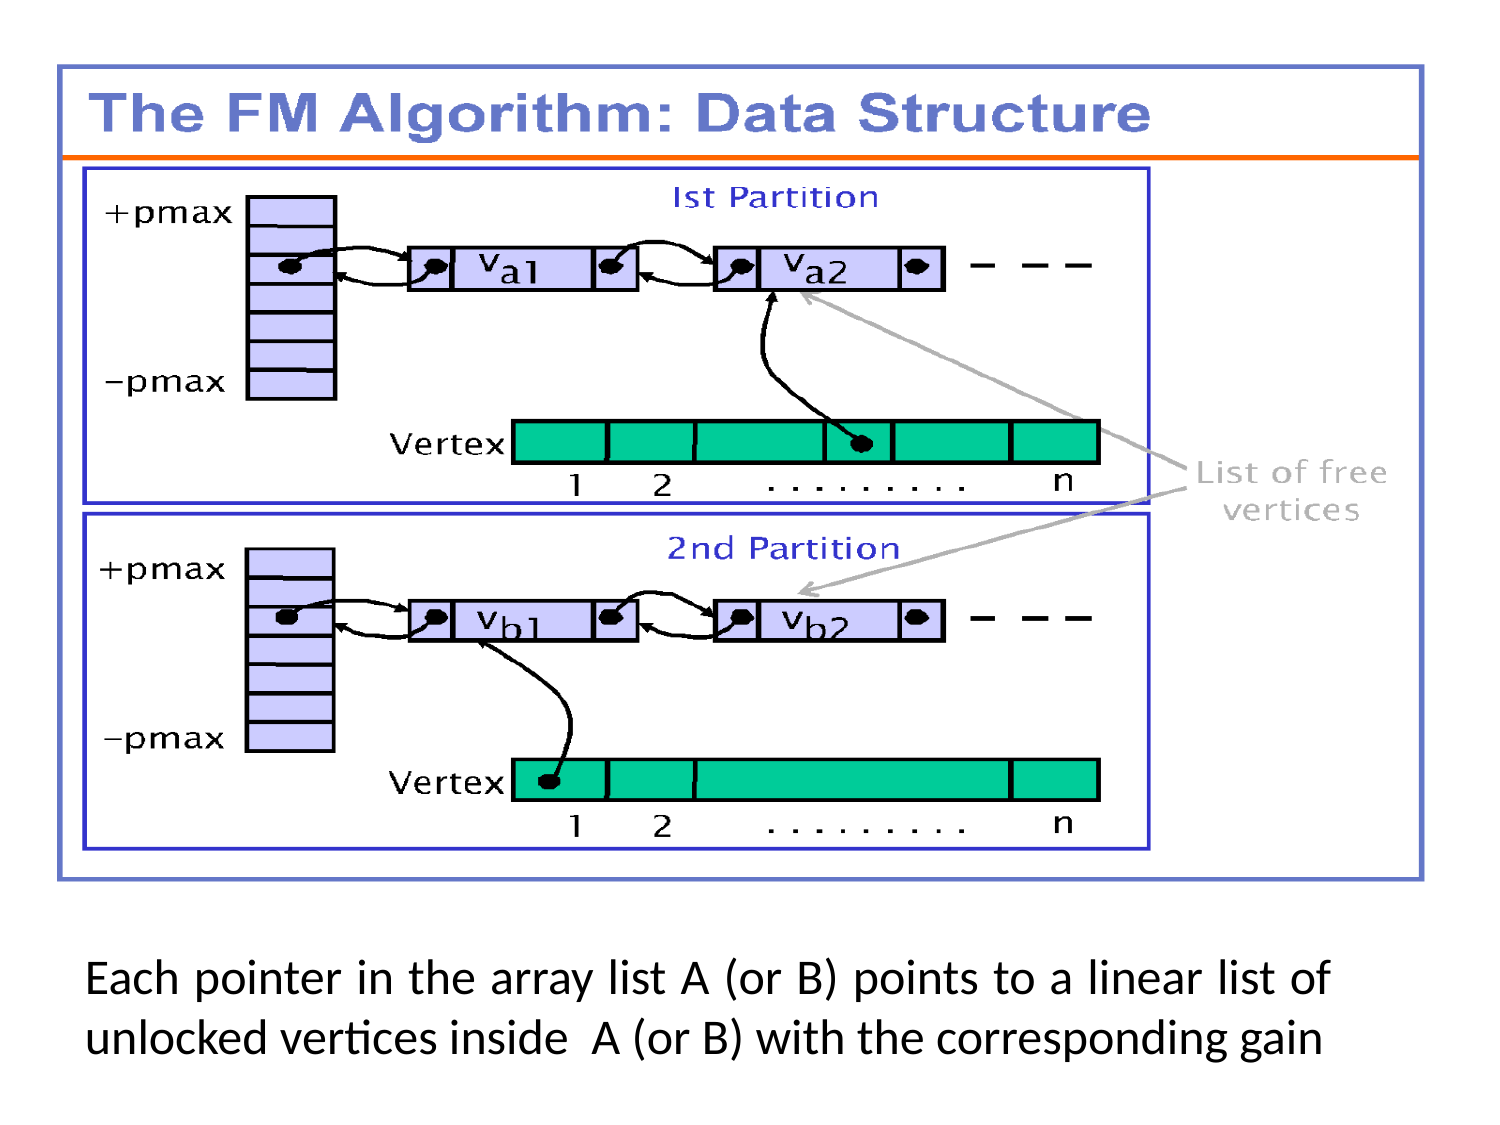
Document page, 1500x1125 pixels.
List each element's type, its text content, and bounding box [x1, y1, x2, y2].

picture [50, 0, 1452, 1125]
text_box Each pointer in the array list A (or B) points to a linear list of unlocked vertices inside A (or B) with the corresponding gain [1182, 937, 1348, 1073]
text_box Each pointer in the array list A (or B) points to a linear list of unlocked vertices inside A (or B) with the corresponding gain [70, 937, 316, 1073]
